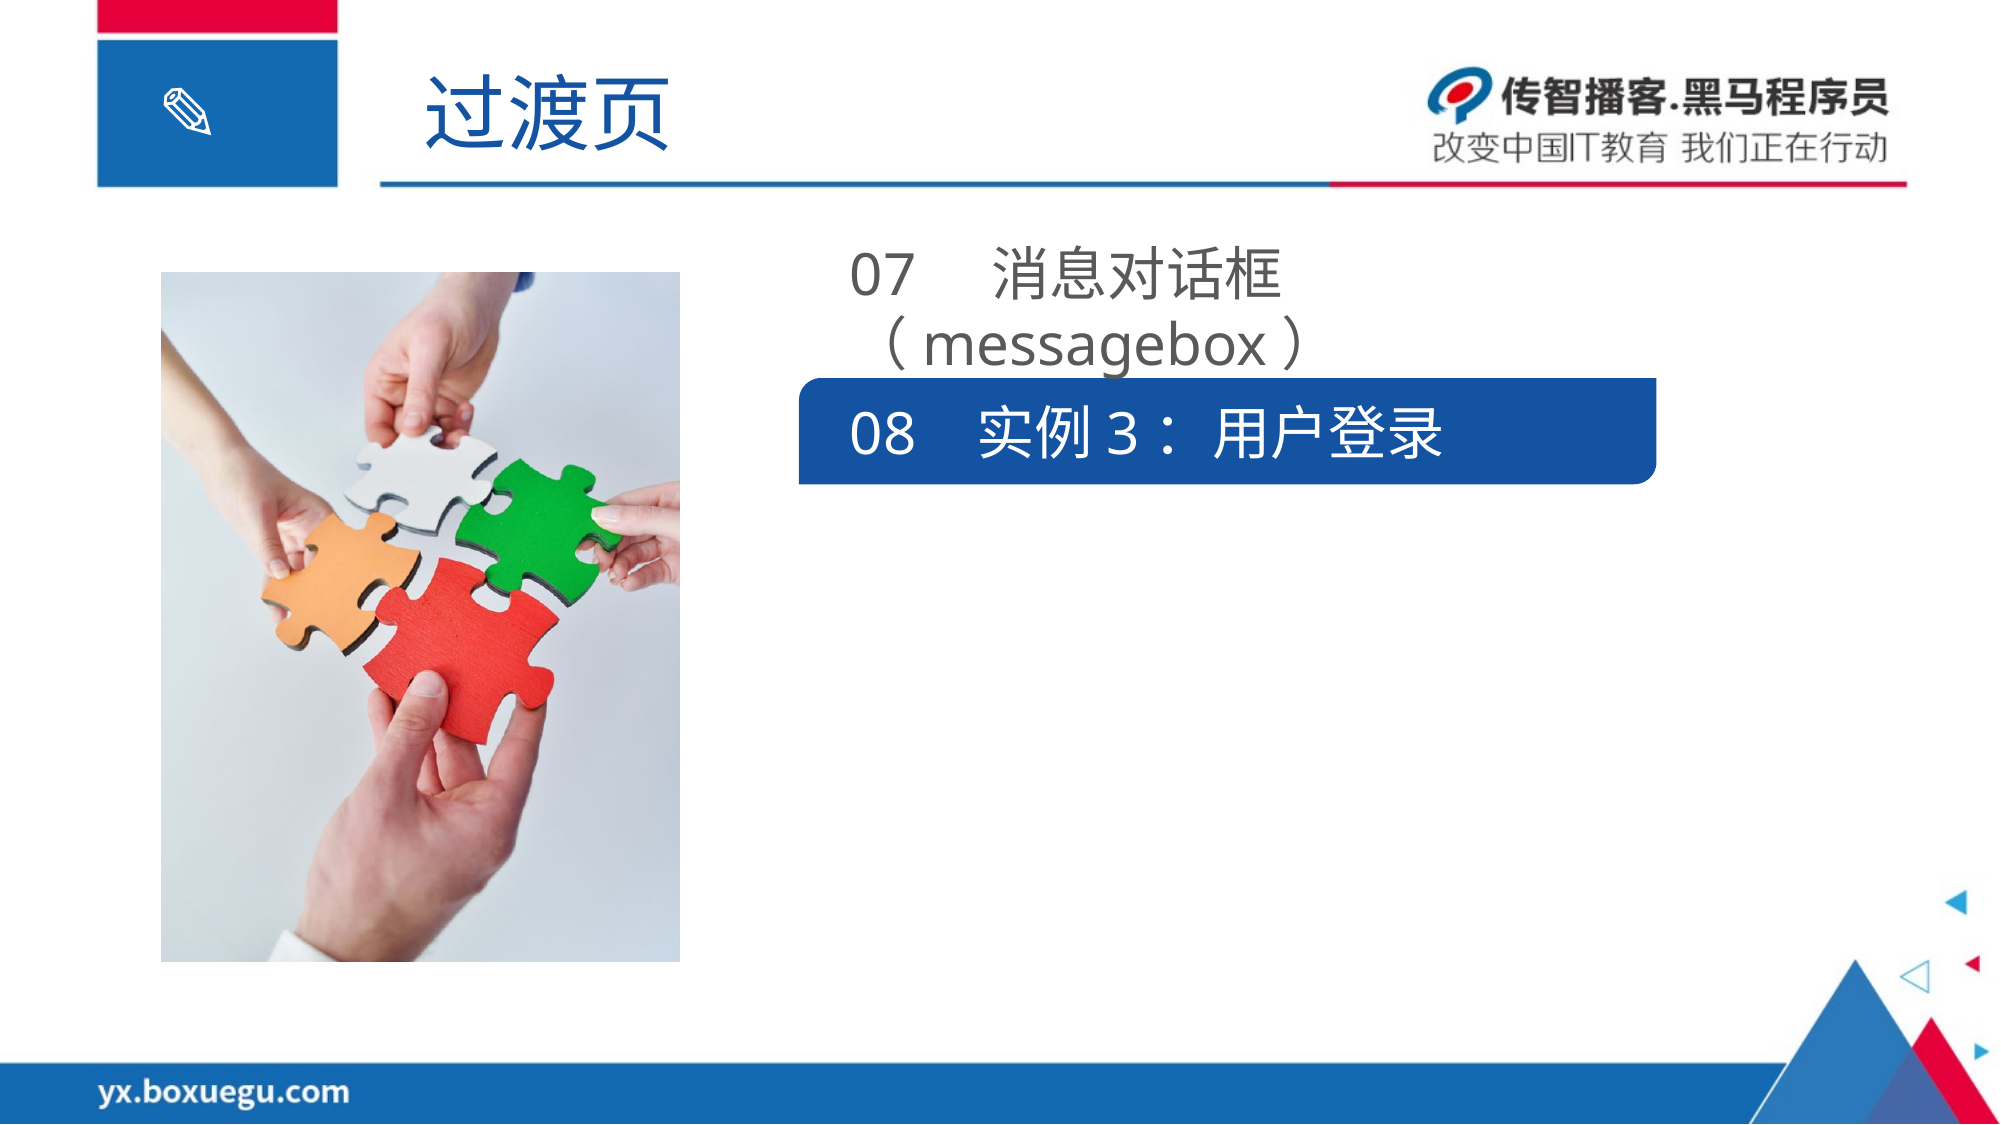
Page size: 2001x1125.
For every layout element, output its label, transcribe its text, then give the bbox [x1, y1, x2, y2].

text_box 07 消息对话框（messagebox） [849, 237, 1657, 378]
text_box 08 实例3：用户登录 [849, 395, 1657, 467]
text_box [797, 376, 1658, 486]
picture [0, 0, 2000, 1124]
text_box 过渡页 [409, 53, 899, 169]
